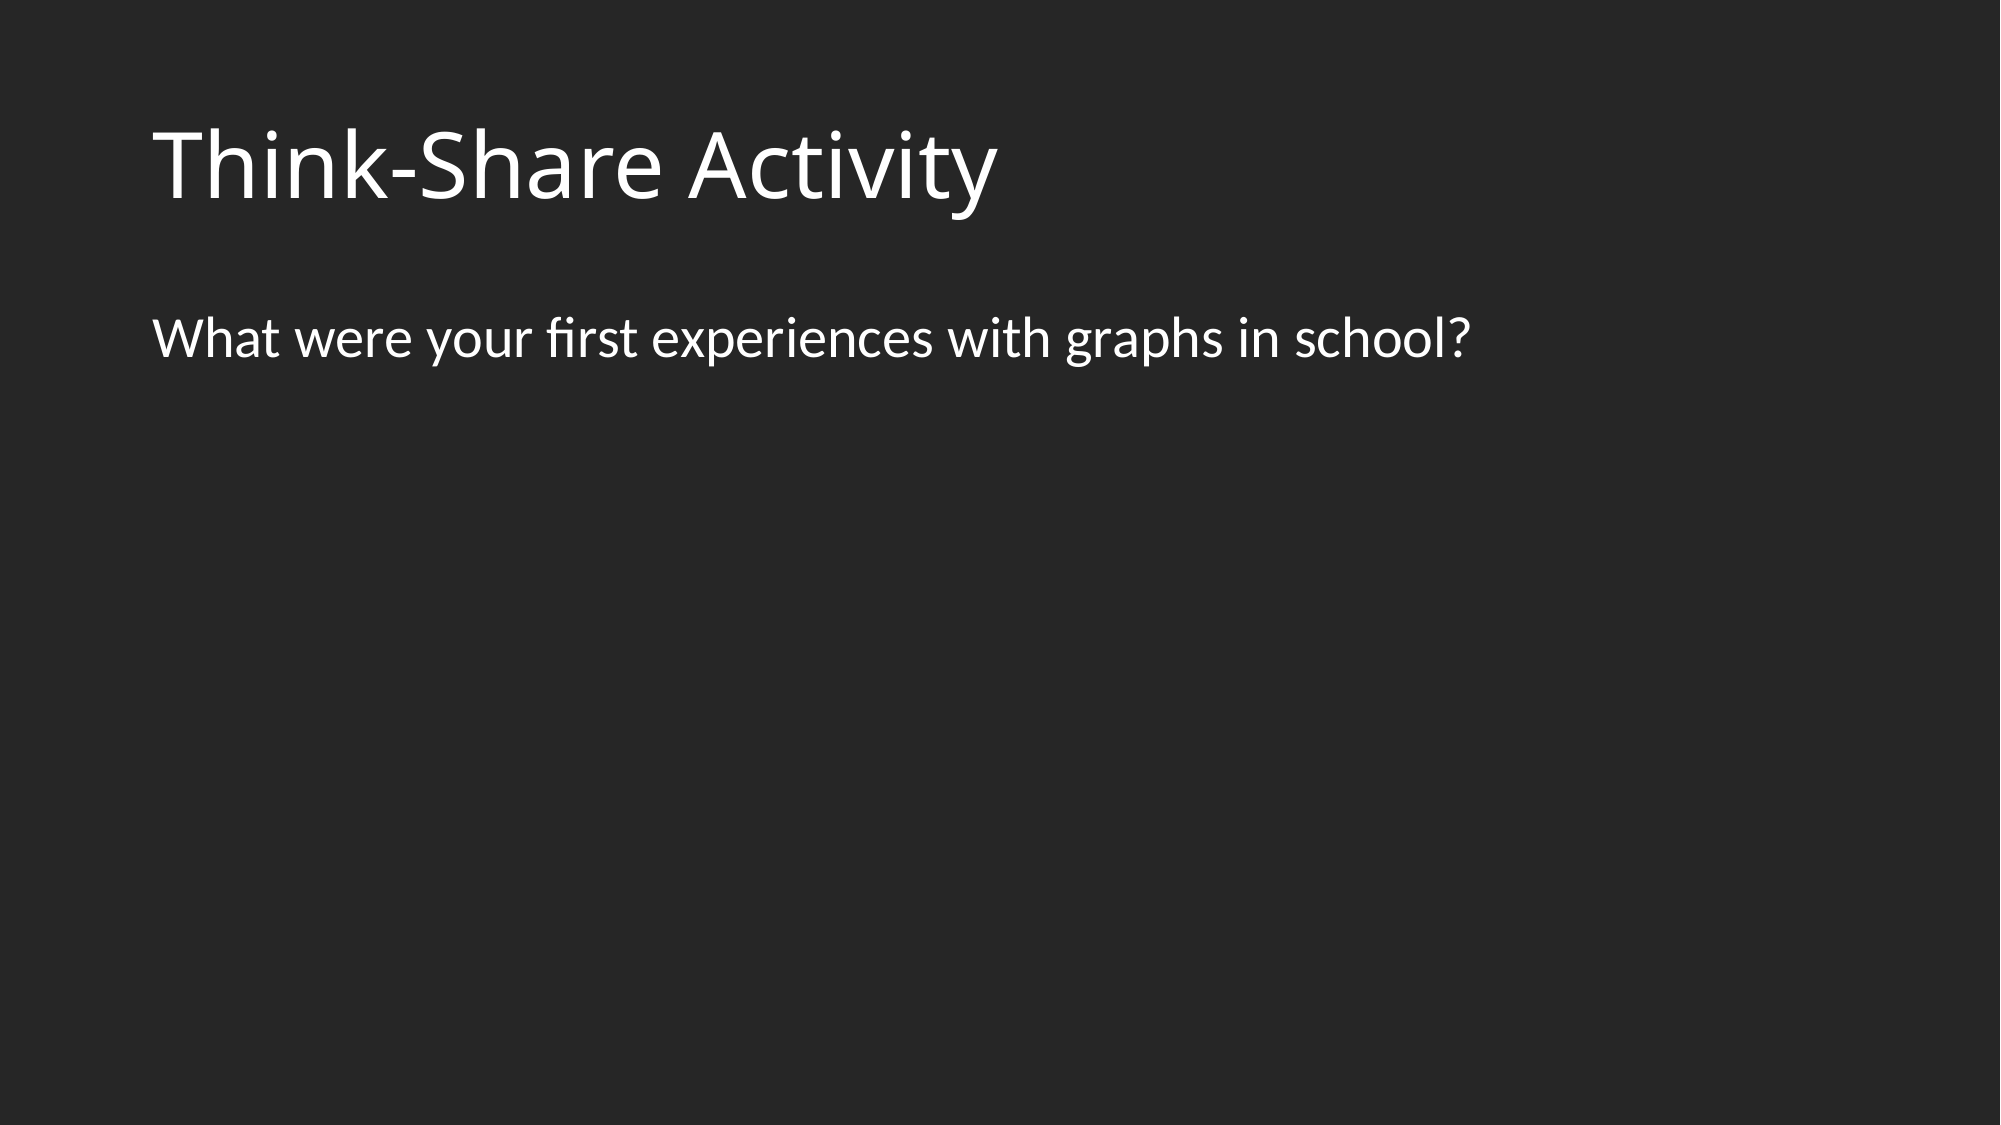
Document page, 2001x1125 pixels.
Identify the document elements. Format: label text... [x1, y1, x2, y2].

list What were your first experiences with graphs in school? [137, 299, 1863, 1014]
title Think-Share Activity [137, 59, 1863, 278]
